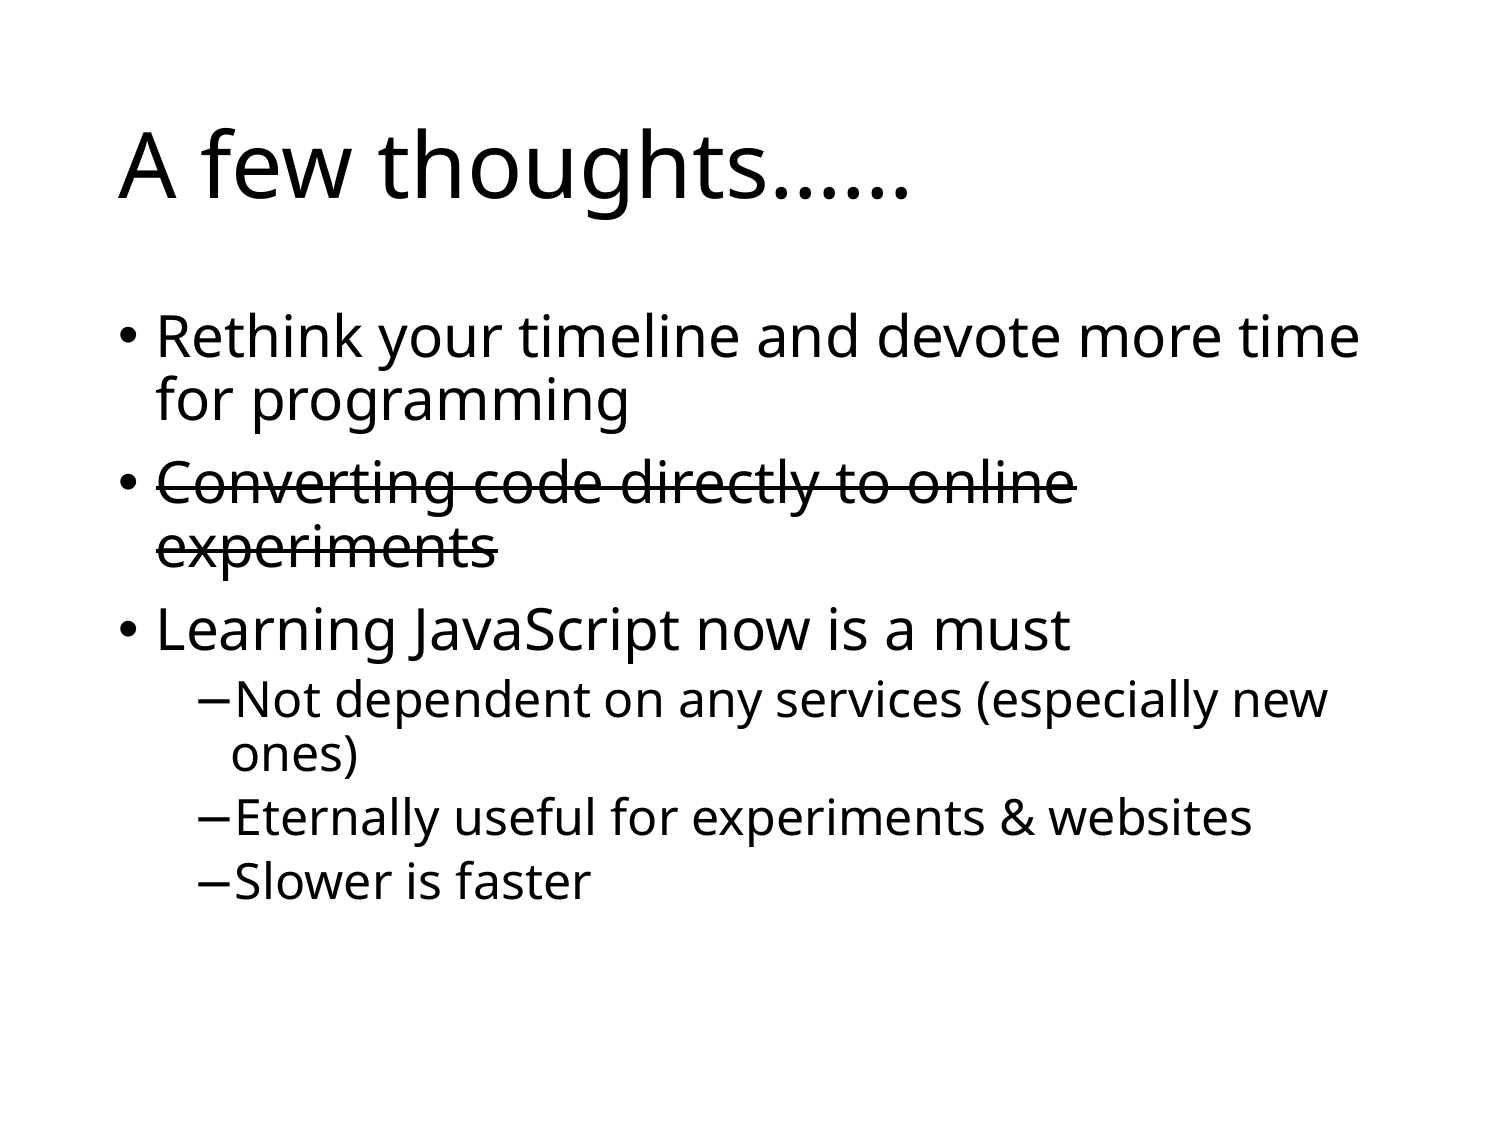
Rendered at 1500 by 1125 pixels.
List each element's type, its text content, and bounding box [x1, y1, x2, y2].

list Rethink your timeline and devote more time for programming Converting code directly to online experiments Learning JavaScript now is a must Not dependent on any services (especially new ones) Eternally useful for experiments & websites Slower is faster [103, 299, 1397, 1014]
title A few thoughts…… [103, 59, 1397, 278]
